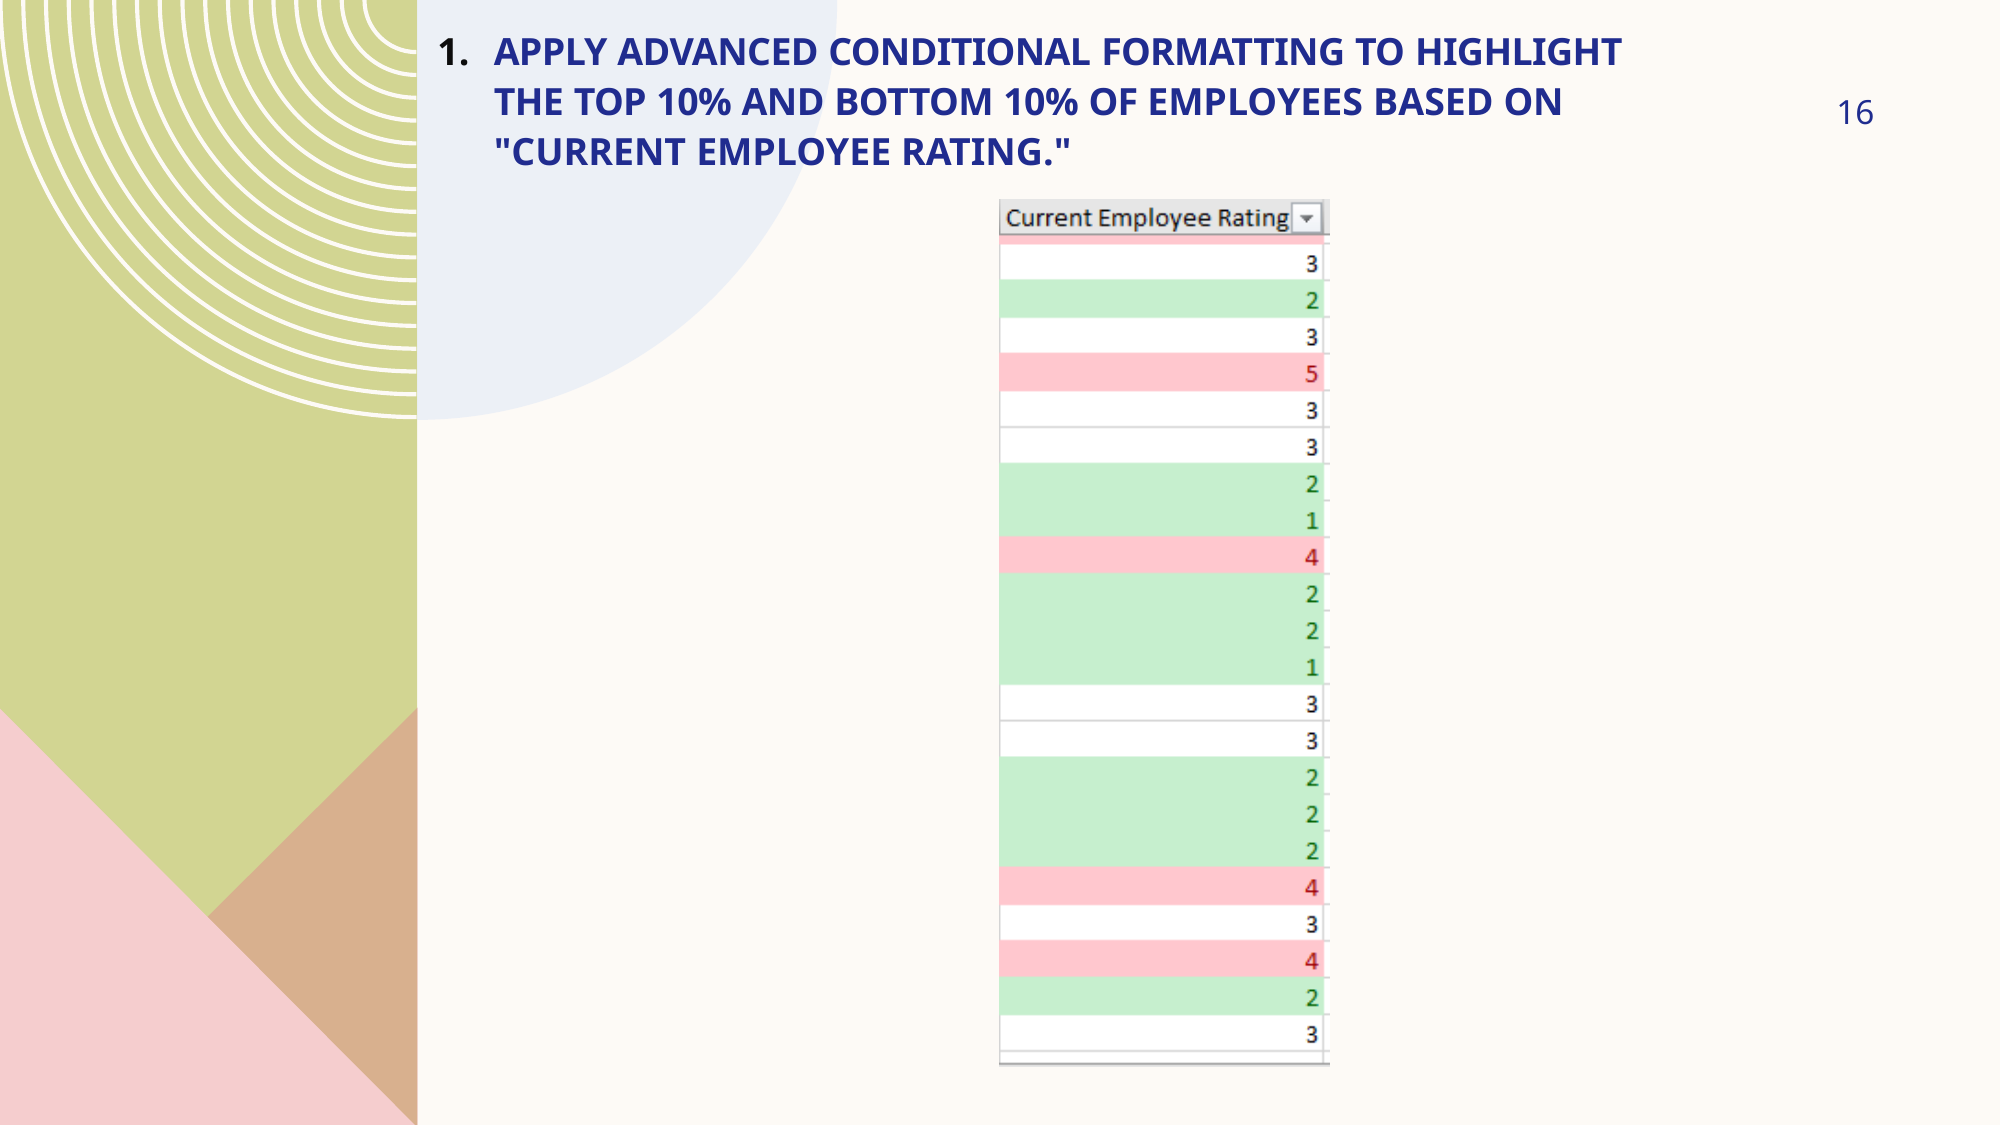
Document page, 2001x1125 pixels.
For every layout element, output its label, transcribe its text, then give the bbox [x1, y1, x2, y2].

slide_number 16 [1699, 75, 1875, 153]
title Apply advanced conditional formatting to highlight the top 10% and bottom 10% of employees based on "Current Employee Rating." [422, 75, 1808, 174]
picture [999, 199, 1330, 1067]
